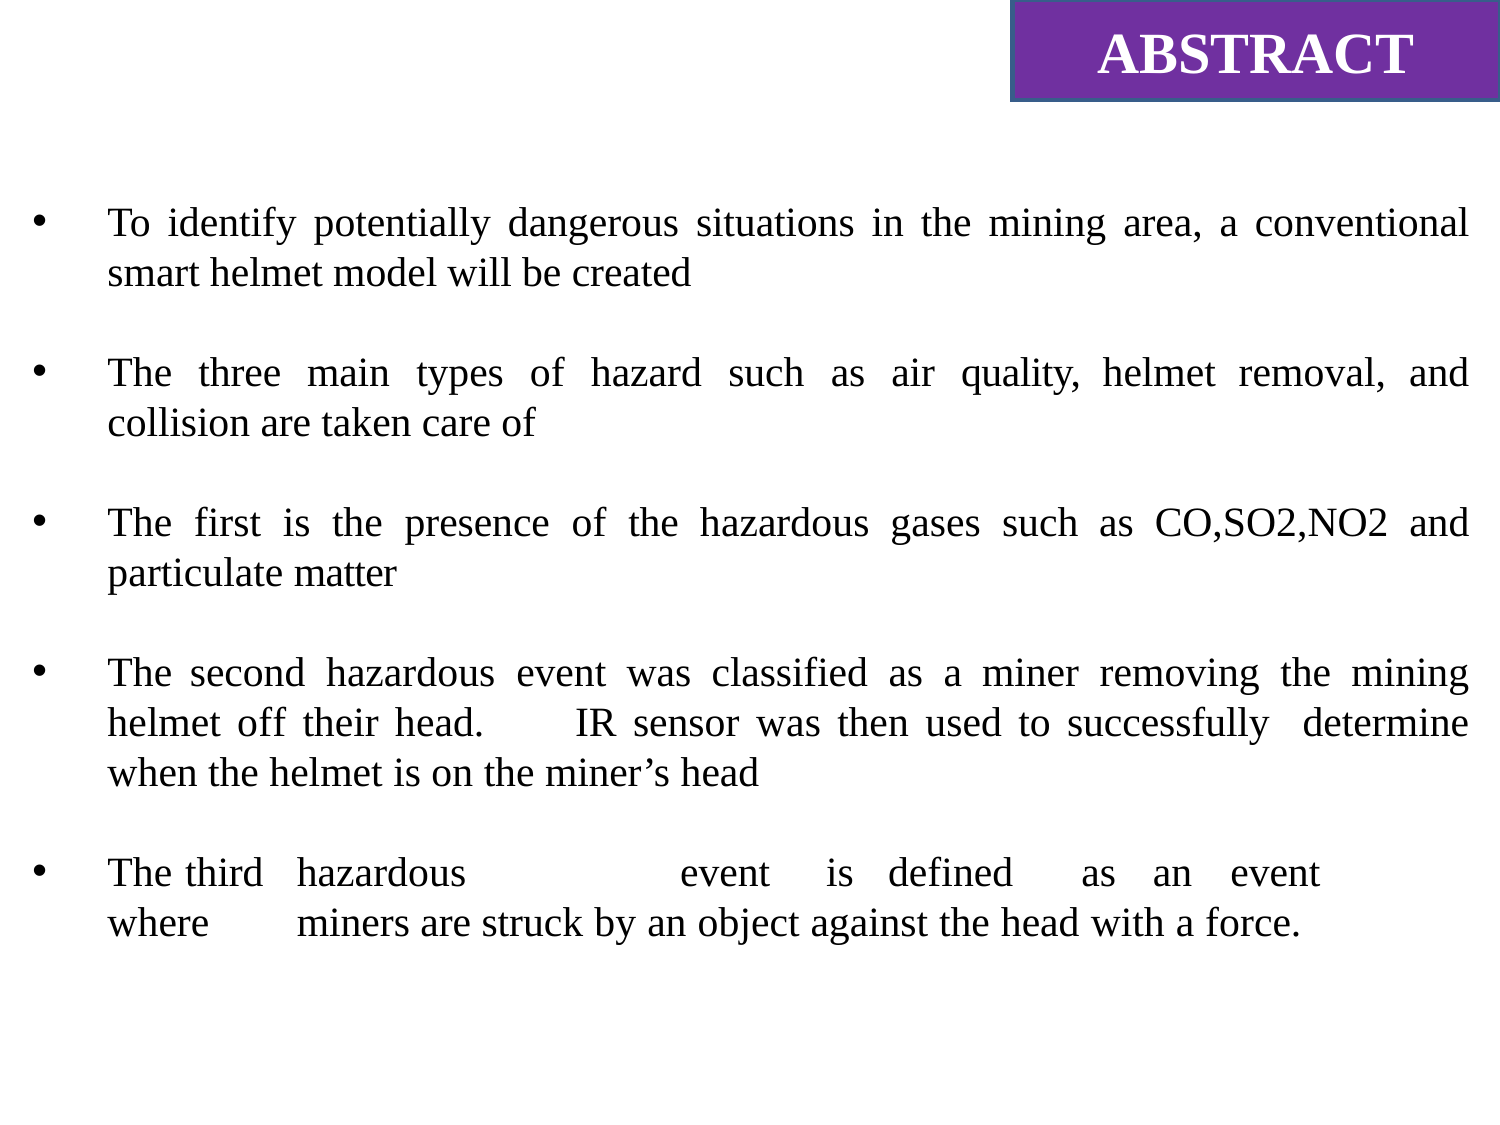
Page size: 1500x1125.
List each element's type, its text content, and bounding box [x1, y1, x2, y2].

text_box To identify potentially dangerous situations in the mining area, a conventional smart helmet model will be created The three main types of hazard such as air quality, helmet removal, and collision are taken care of The first is the presence of the hazardous gases such as CO,SO2,NO2 and particulate matter The second hazardous event was classified as a miner removing the mining helmet off their head. IR sensor was then used to successfully determine when the helmet is on the miner’s head The third hazardous event is defined as an event where miners are struck by an object against the head with a force. [30, 172, 1470, 946]
text_box ABSTRACT [1012, 0, 1500, 100]
